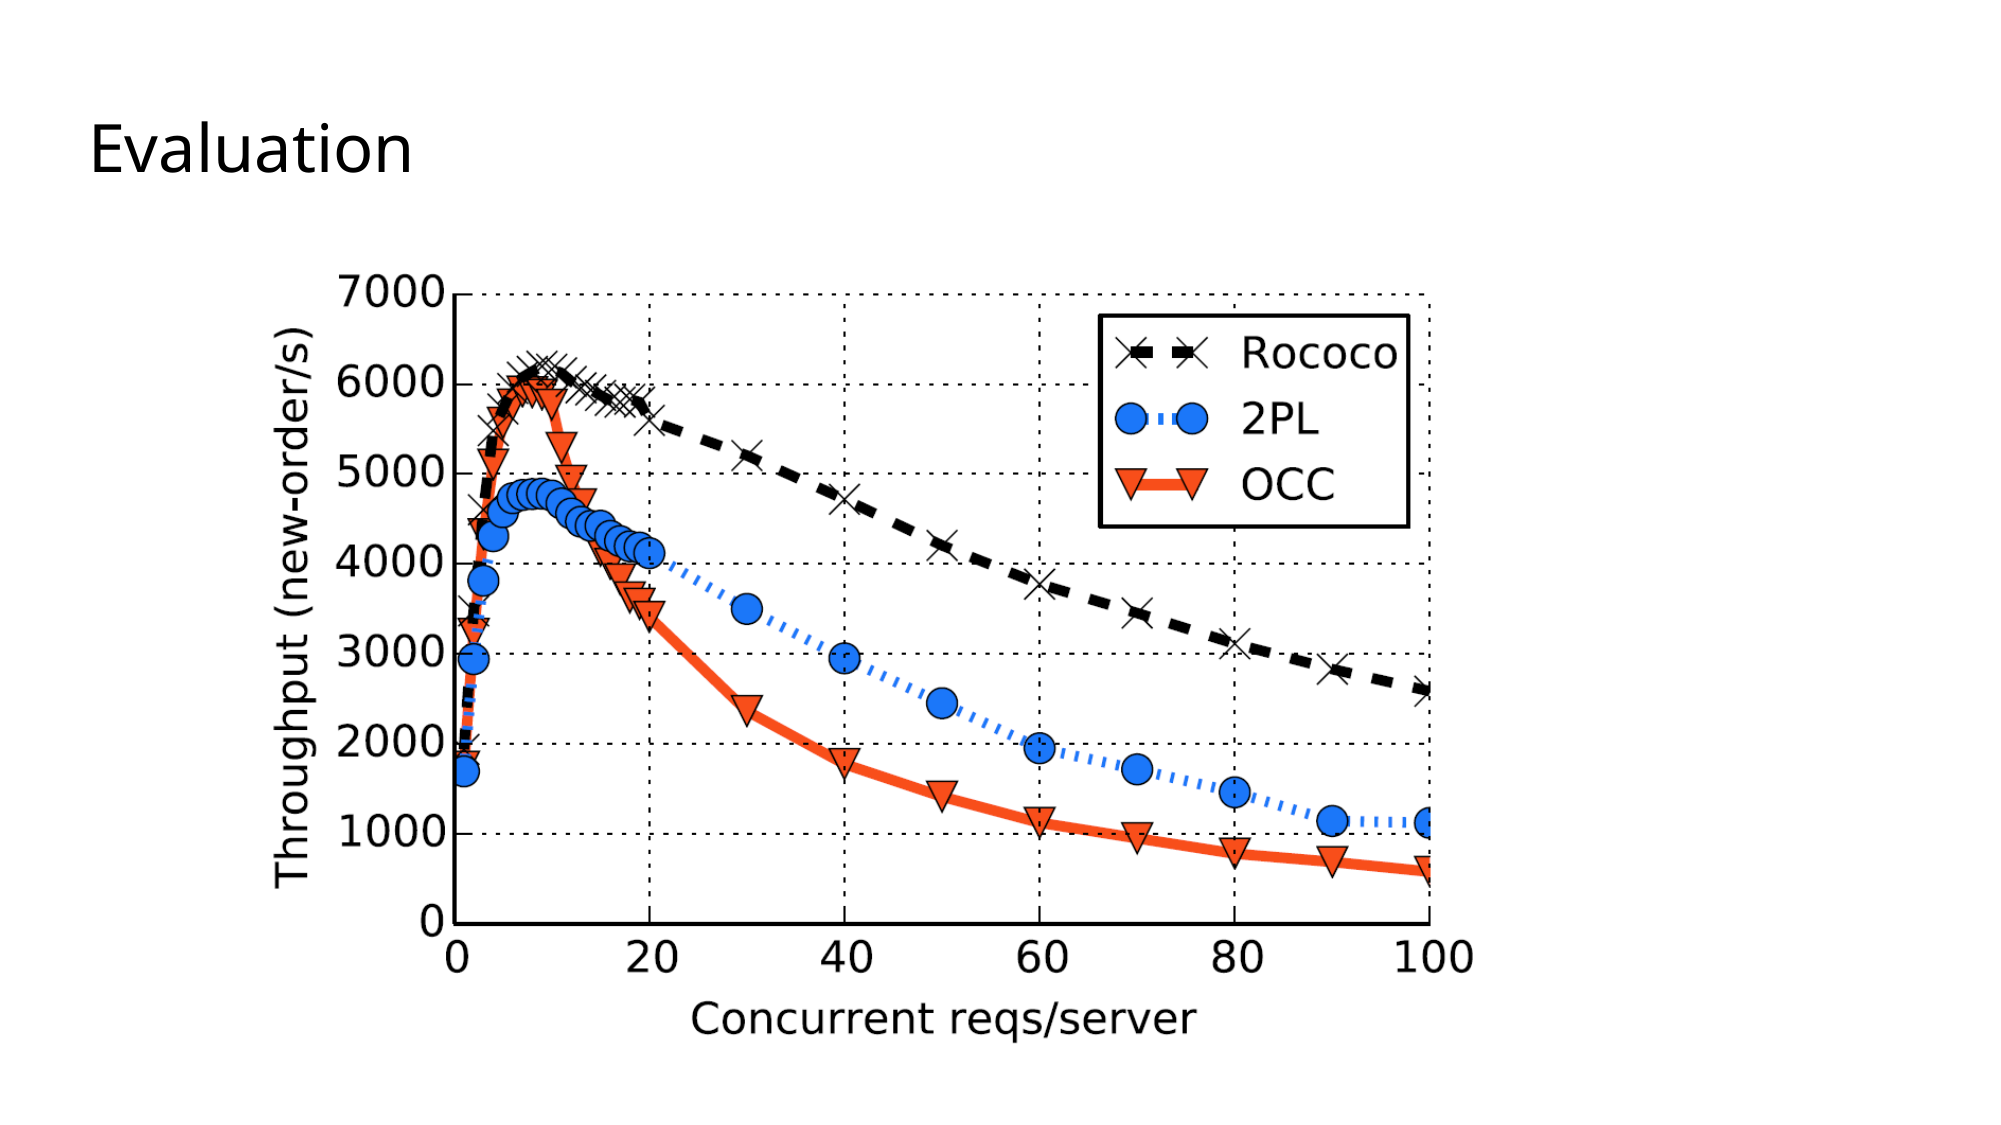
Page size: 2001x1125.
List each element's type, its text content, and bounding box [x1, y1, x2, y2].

text_box Evaluation [68, 95, 1409, 216]
picture [232, 251, 1509, 1048]
